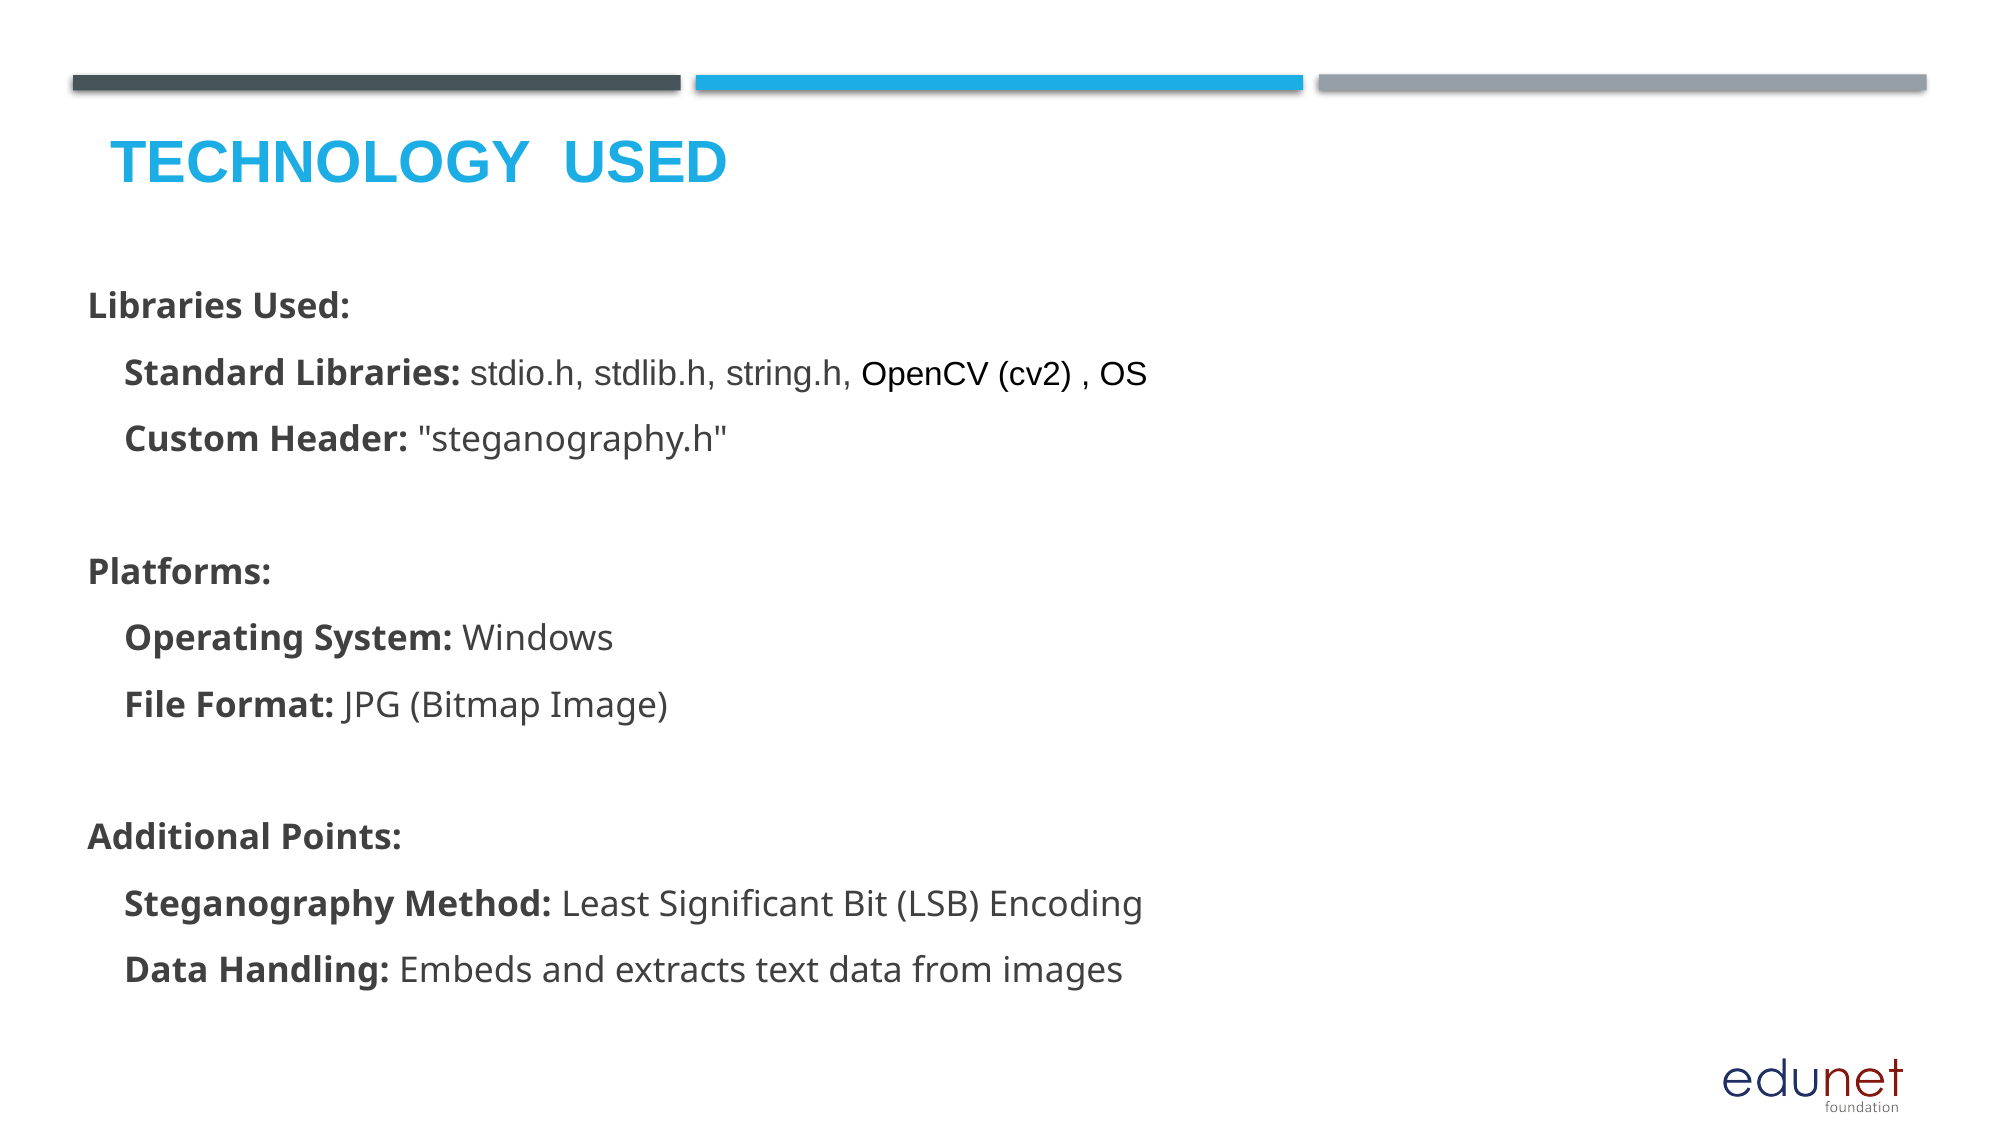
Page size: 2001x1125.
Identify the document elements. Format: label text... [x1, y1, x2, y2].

text_box Technology used [95, 115, 1905, 178]
picture [1719, 1091, 1905, 1116]
text_box Libraries Used: Standard Libraries: stdio.h, stdlib.h, string.h, OpenCV (cv2) , OS Custom Header: "steganography.h" Platforms: Operating System: Windows File Format: JPG (Bitmap Image) Additional Points: Steganography Method: Least Significant Bit (LSB) Encoding Data Handling: Embeds and extracts text data from images [72, 178, 1978, 1091]
